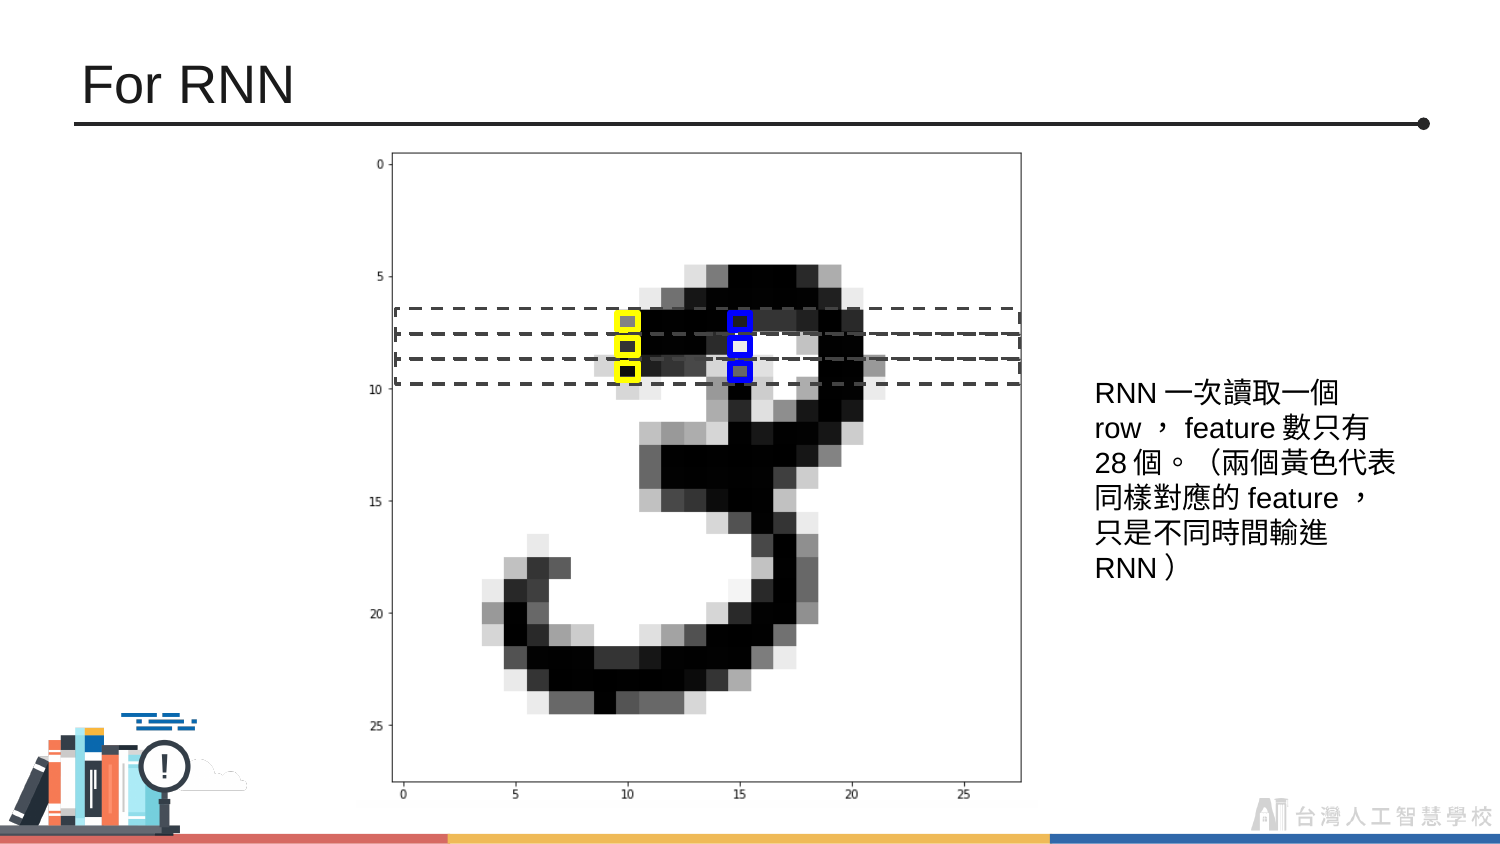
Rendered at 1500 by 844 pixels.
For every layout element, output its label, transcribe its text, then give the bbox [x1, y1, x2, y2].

title For RNN [77, 35, 1038, 129]
text_box RNN一次讀取一個row，feature數只有28個。（兩個黃色代表同樣對應的feature，只是不同時間輸進RNN） [1079, 359, 1414, 591]
picture [0, 713, 247, 836]
picture [356, 141, 1038, 808]
